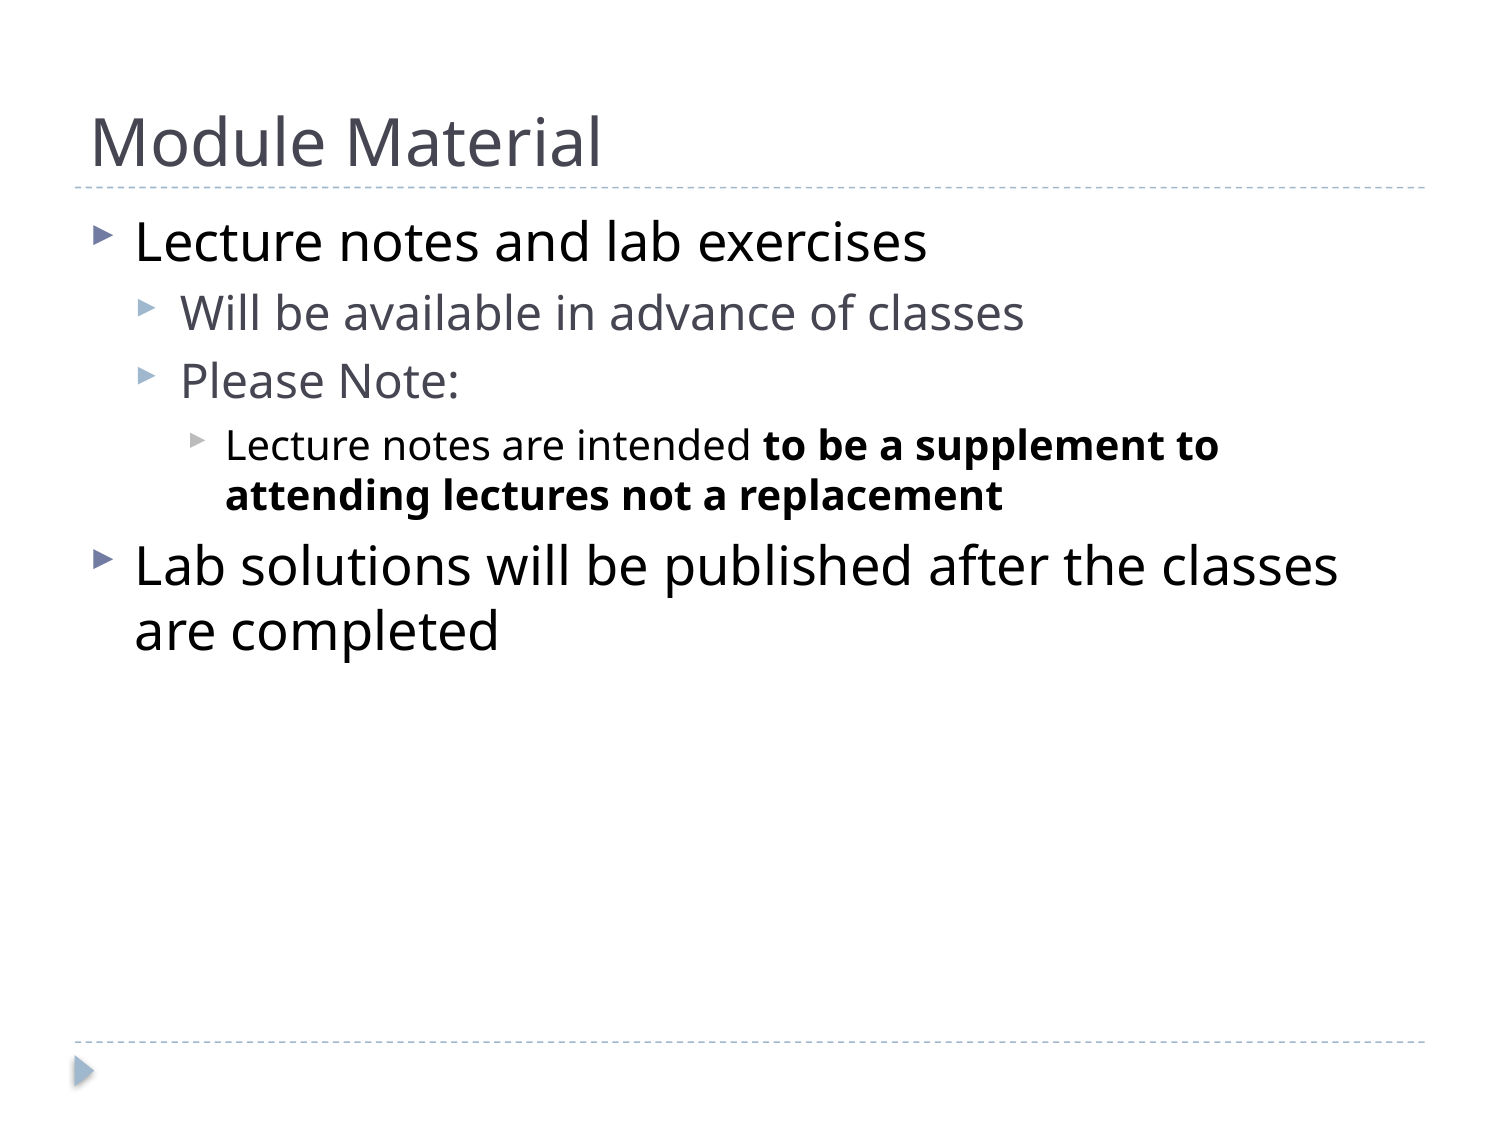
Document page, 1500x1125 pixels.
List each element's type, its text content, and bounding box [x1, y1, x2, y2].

list Lecture notes and lab exercises Will be available in advance of classes Please Note: Lecture notes are intended to be a supplement to attending lectures not a replacement Lab solutions will be published after the classes are completed [75, 200, 1425, 1010]
title Module Material [75, 24, 1425, 188]
